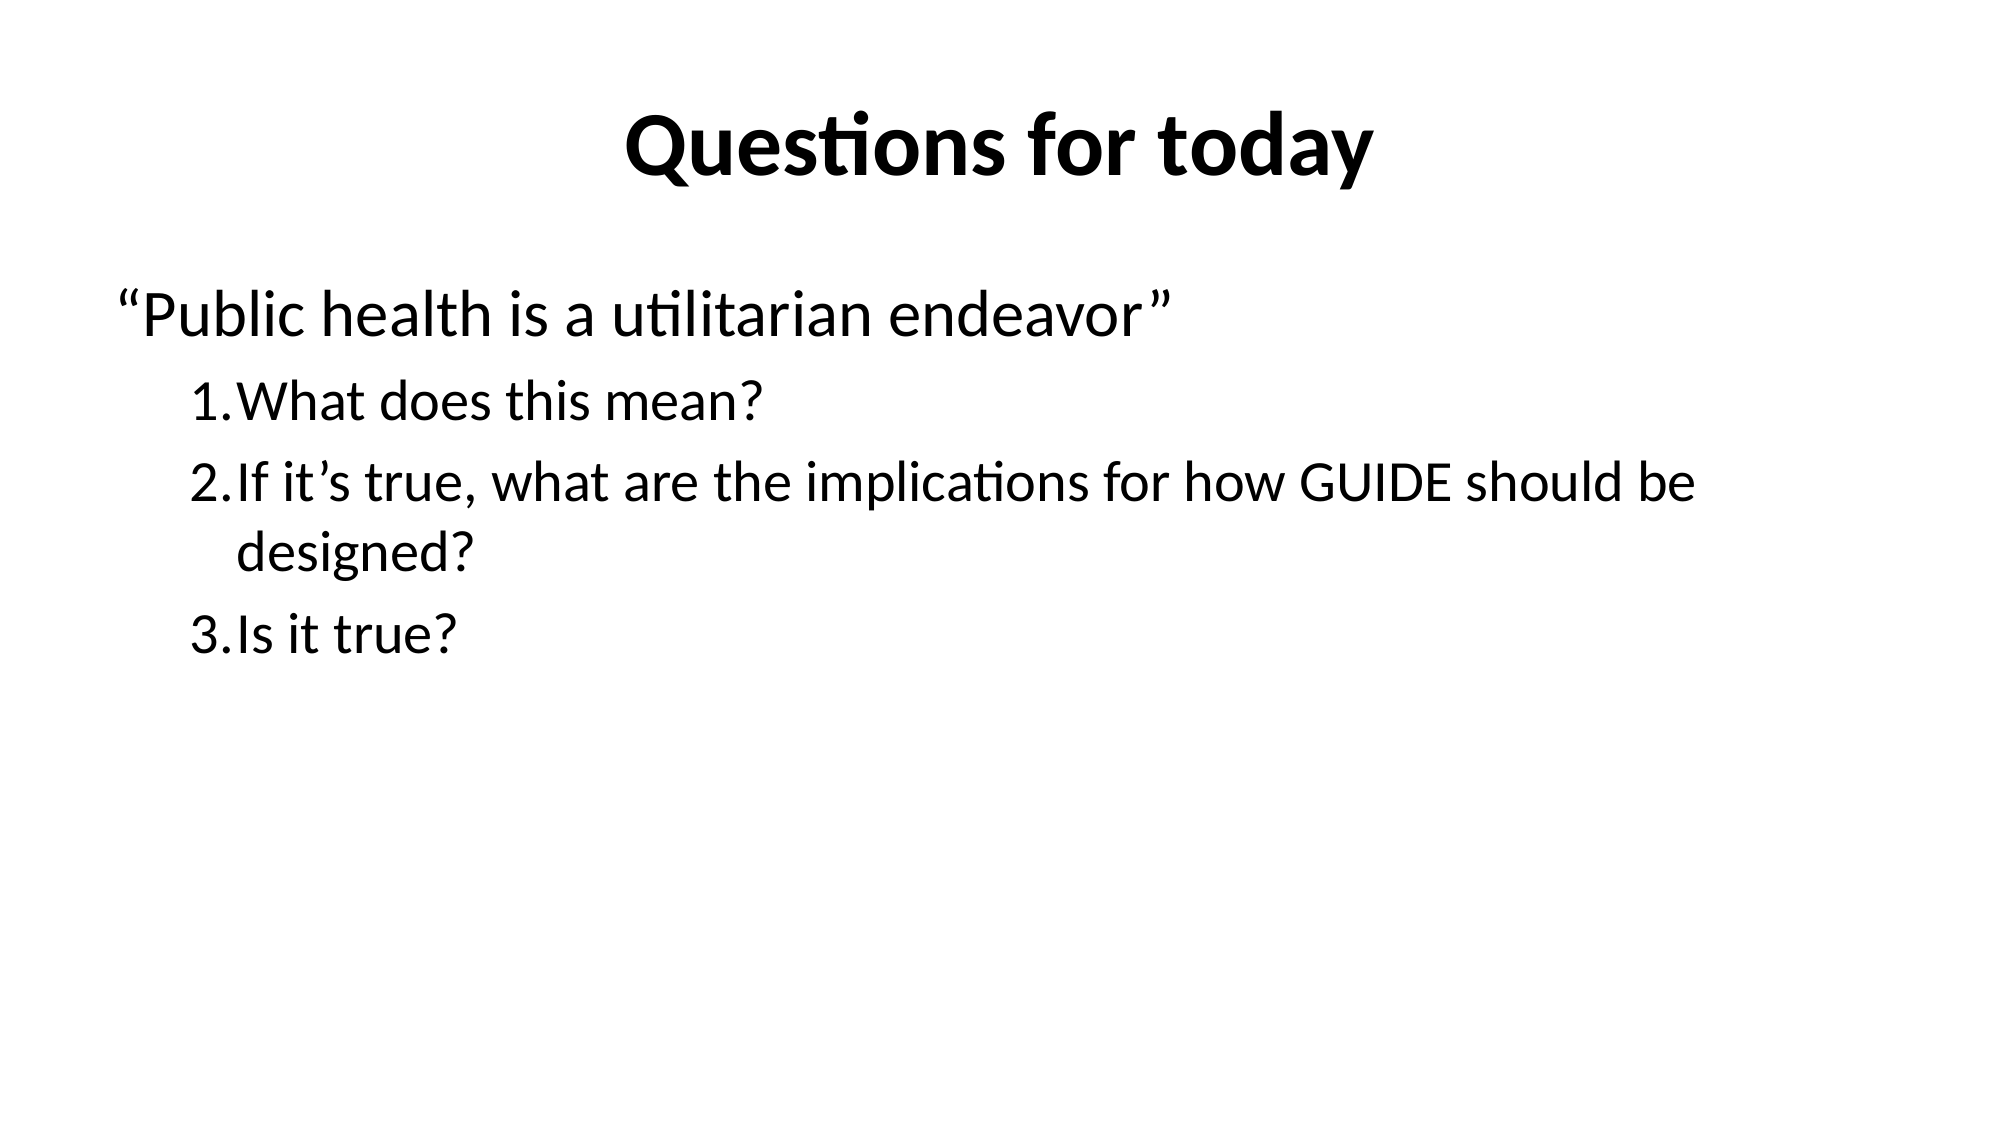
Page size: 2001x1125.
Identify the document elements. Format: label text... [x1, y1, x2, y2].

list “Public health is a utilitarian endeavor” What does this mean? If it’s true, what are the implications for how GUIDE should be designed? Is it true? [99, 262, 1900, 1005]
title Questions for today [99, 45, 1900, 233]
